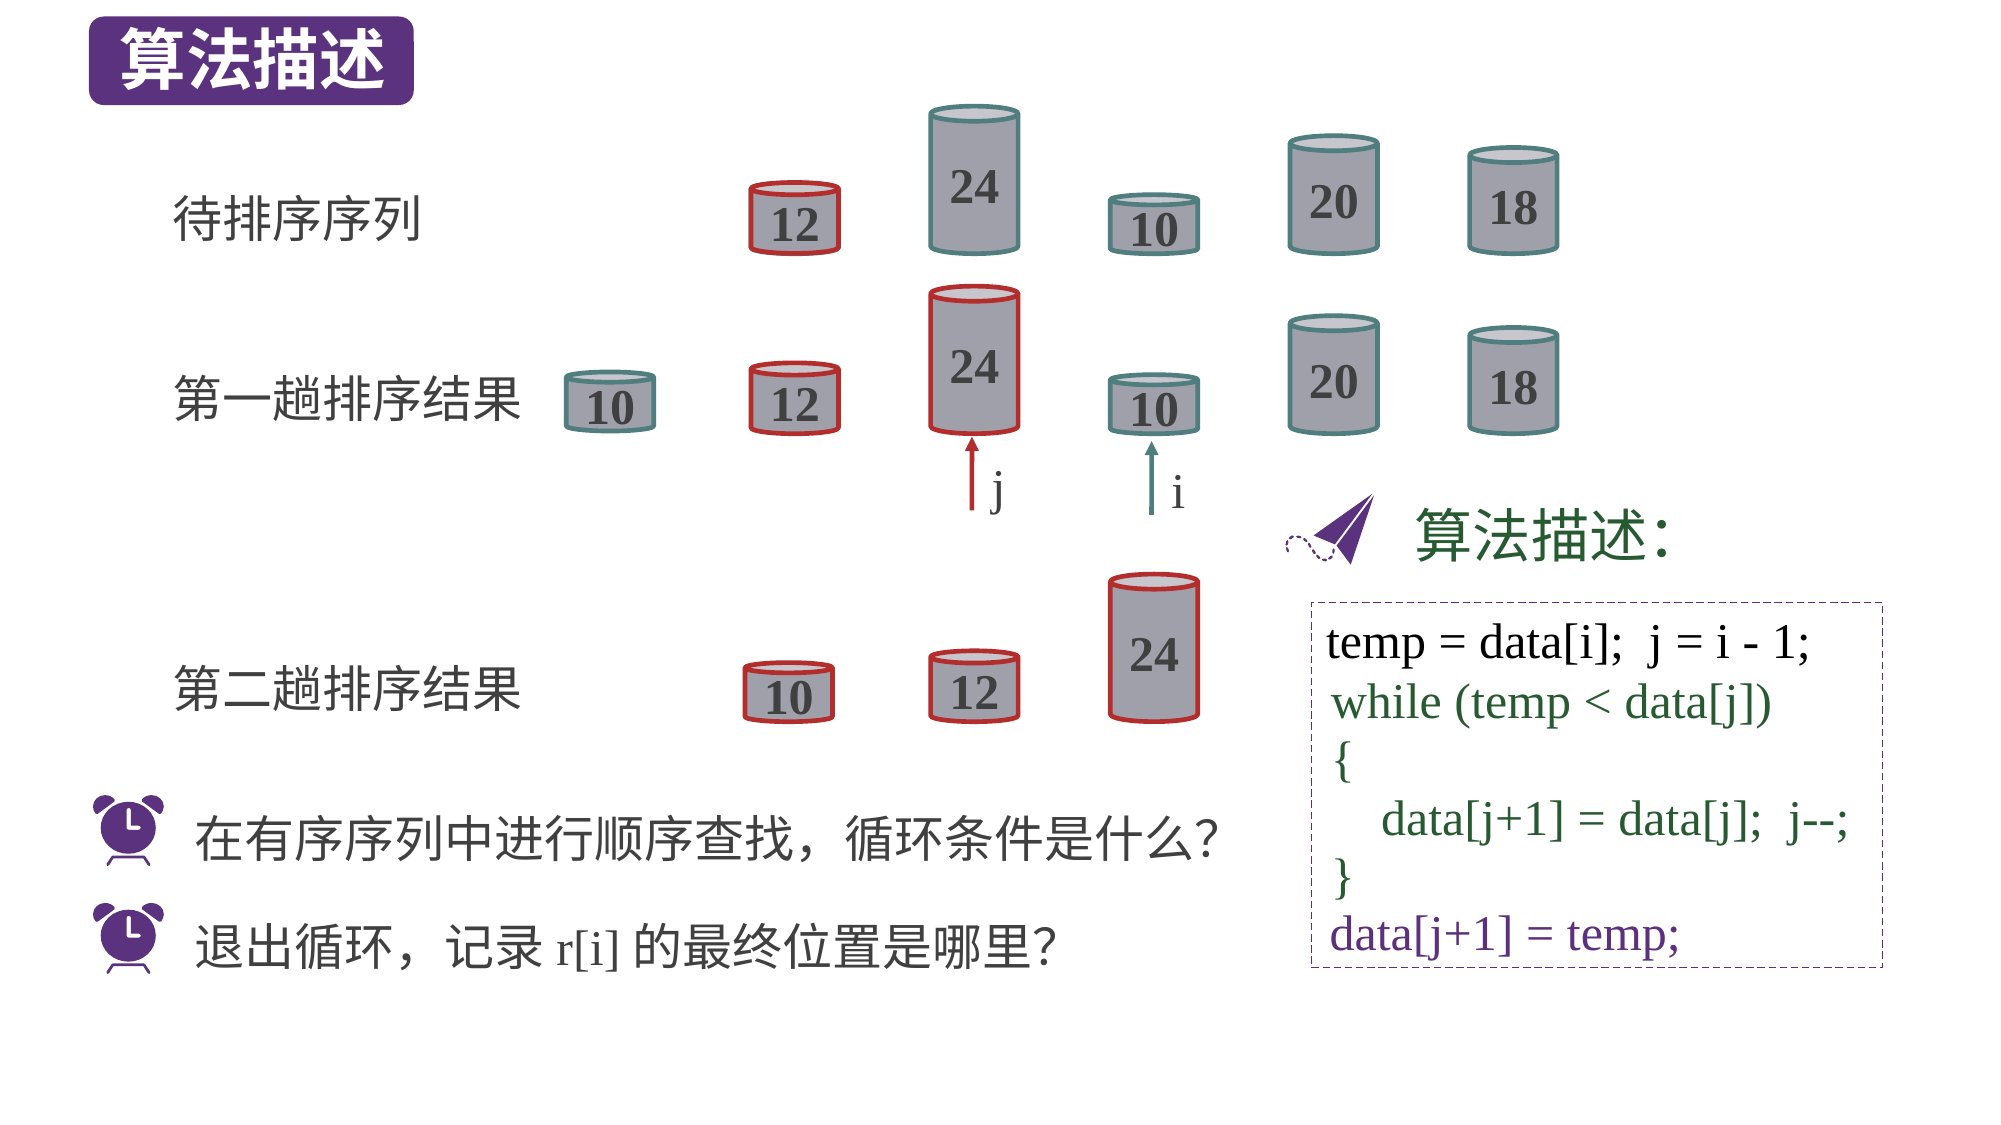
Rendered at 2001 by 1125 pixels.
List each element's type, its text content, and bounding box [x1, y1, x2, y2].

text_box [92, 889, 1253, 984]
text_box temp = data[i]; j = i - 1; [1311, 602, 1883, 968]
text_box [750, 286, 1558, 434]
text_box 24 [1110, 574, 1198, 722]
text_box 10 [744, 662, 833, 722]
text_box 算法描述 [104, 10, 420, 105]
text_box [92, 781, 1253, 876]
text_box 待排序序列 [157, 180, 463, 255]
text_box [1285, 492, 1832, 579]
text_box [87, 15, 405, 107]
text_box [566, 371, 654, 382]
text_box 第二趟排序结果 [157, 650, 570, 726]
text_box 12 [930, 650, 1019, 722]
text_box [745, 663, 832, 672]
text_box 一般会给定增量序列，主要是学习改进算法的思想 [931, 650, 1018, 663]
text_box 10 [566, 371, 654, 432]
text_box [971, 436, 1024, 523]
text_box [1151, 440, 1203, 527]
text_box while (temp < data[j]) { data[j+1] = data[j]; j--; } [1316, 662, 1888, 911]
text_box data[j+1] = temp; [1314, 894, 1886, 968]
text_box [750, 106, 1558, 254]
text_box （2）希尔排序是平均时间性能好于O(n2)的第一批算法之一（1959年） [1110, 574, 1198, 589]
text_box 第一趟排序结果 [157, 360, 570, 436]
